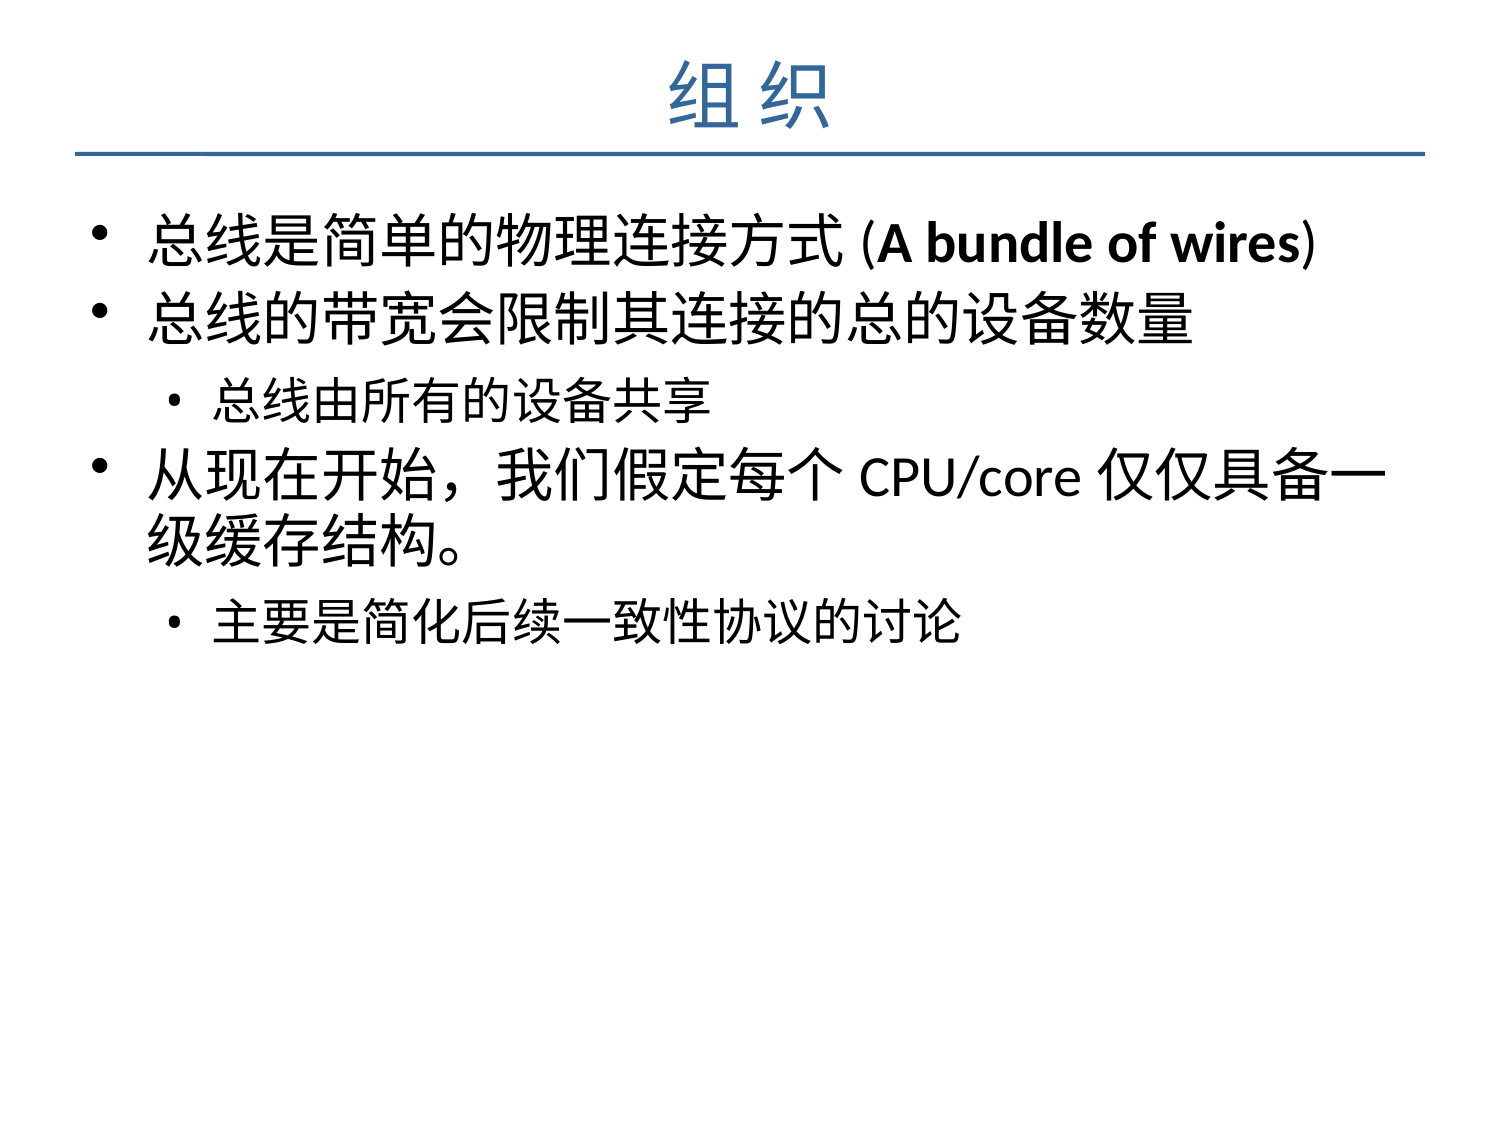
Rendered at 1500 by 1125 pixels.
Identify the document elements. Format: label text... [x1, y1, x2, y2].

list 总线是简单的物理连接方式(A bundle of wires) 总线的带宽会限制其连接的总的设备数量 总线由所有的设备共享 从现在开始，我们假定每个CPU/core仅仅具备一级缓存结构。 主要是简化后续一致性协议的讨论 [75, 200, 1425, 963]
title 组 织 [0, 37, 1500, 150]
